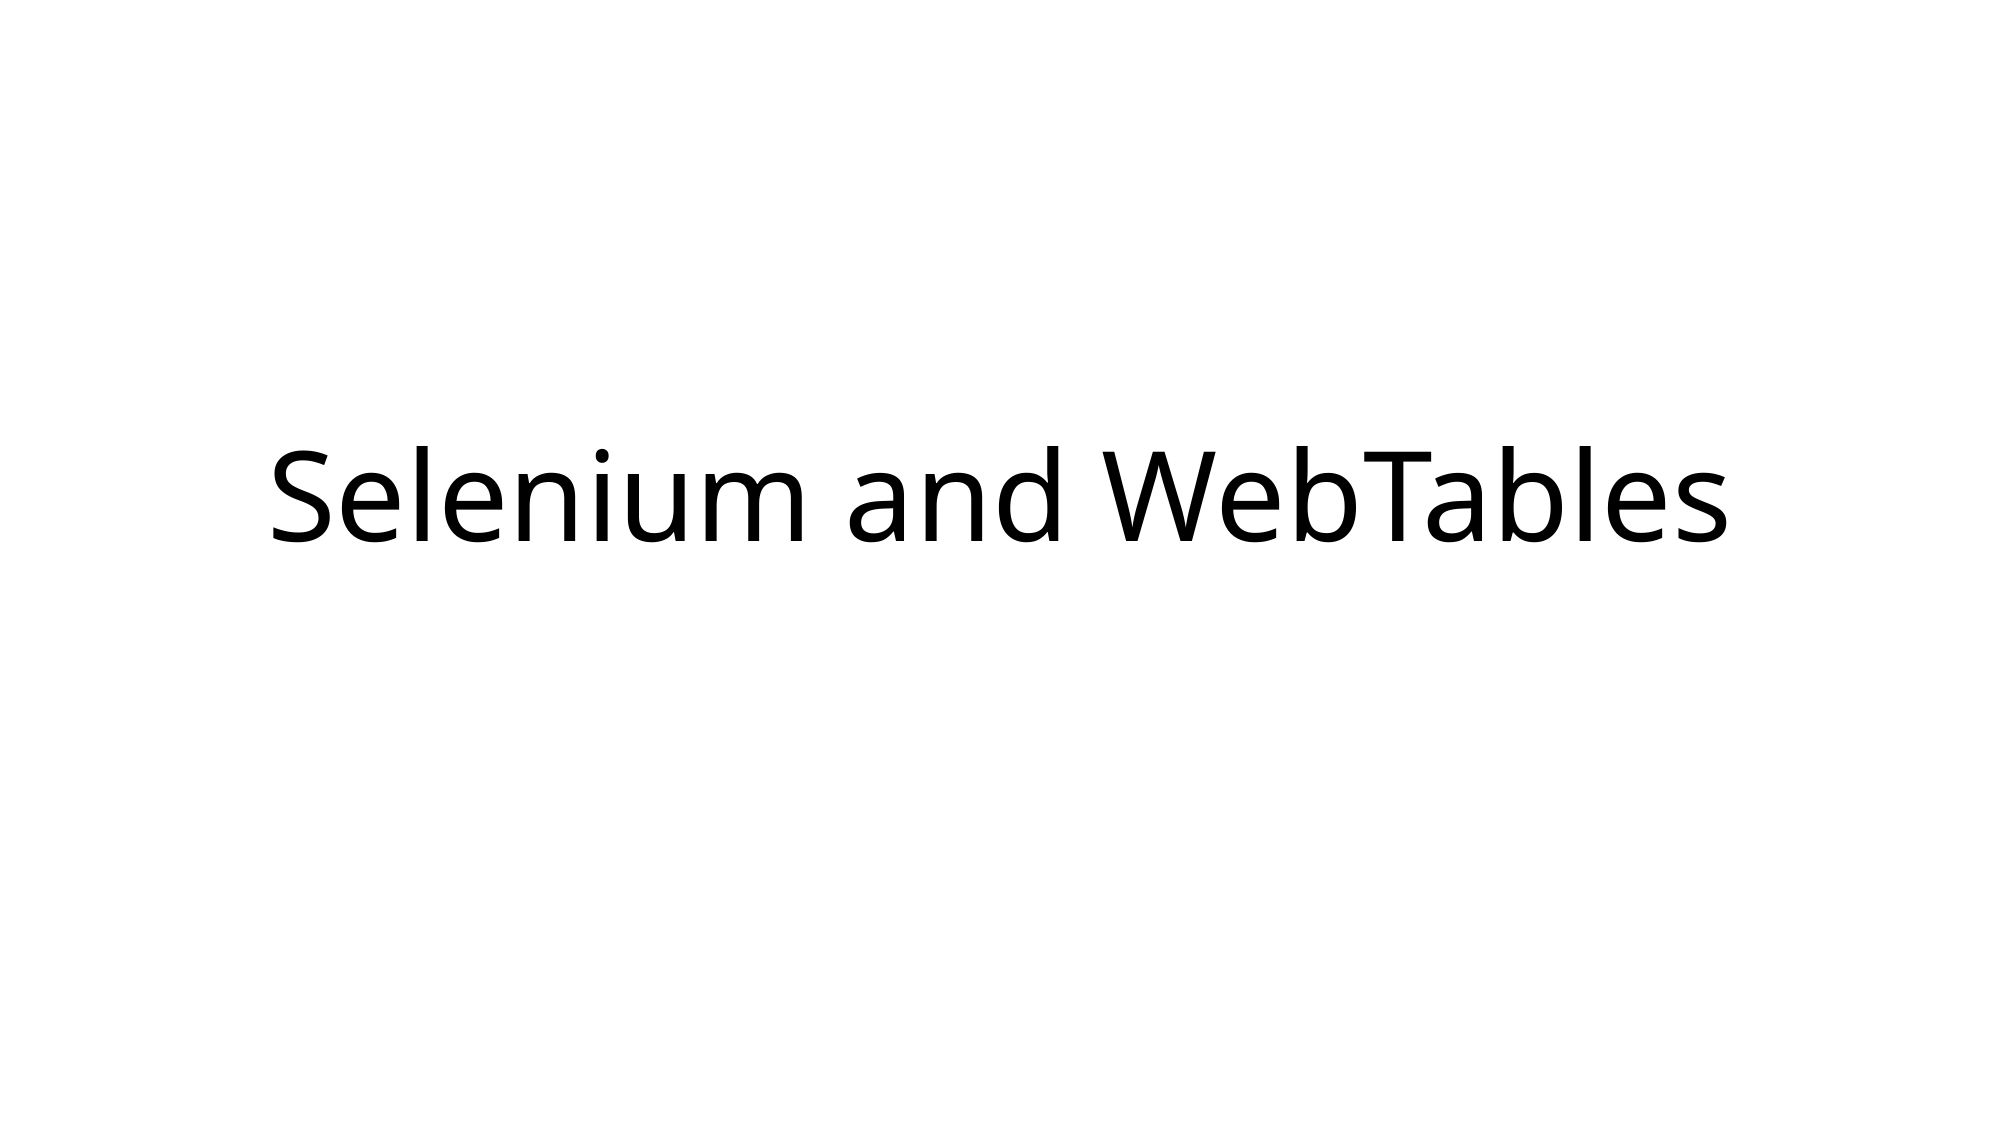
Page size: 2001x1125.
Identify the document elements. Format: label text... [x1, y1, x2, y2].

title Selenium and WebTables [249, 184, 1750, 576]
